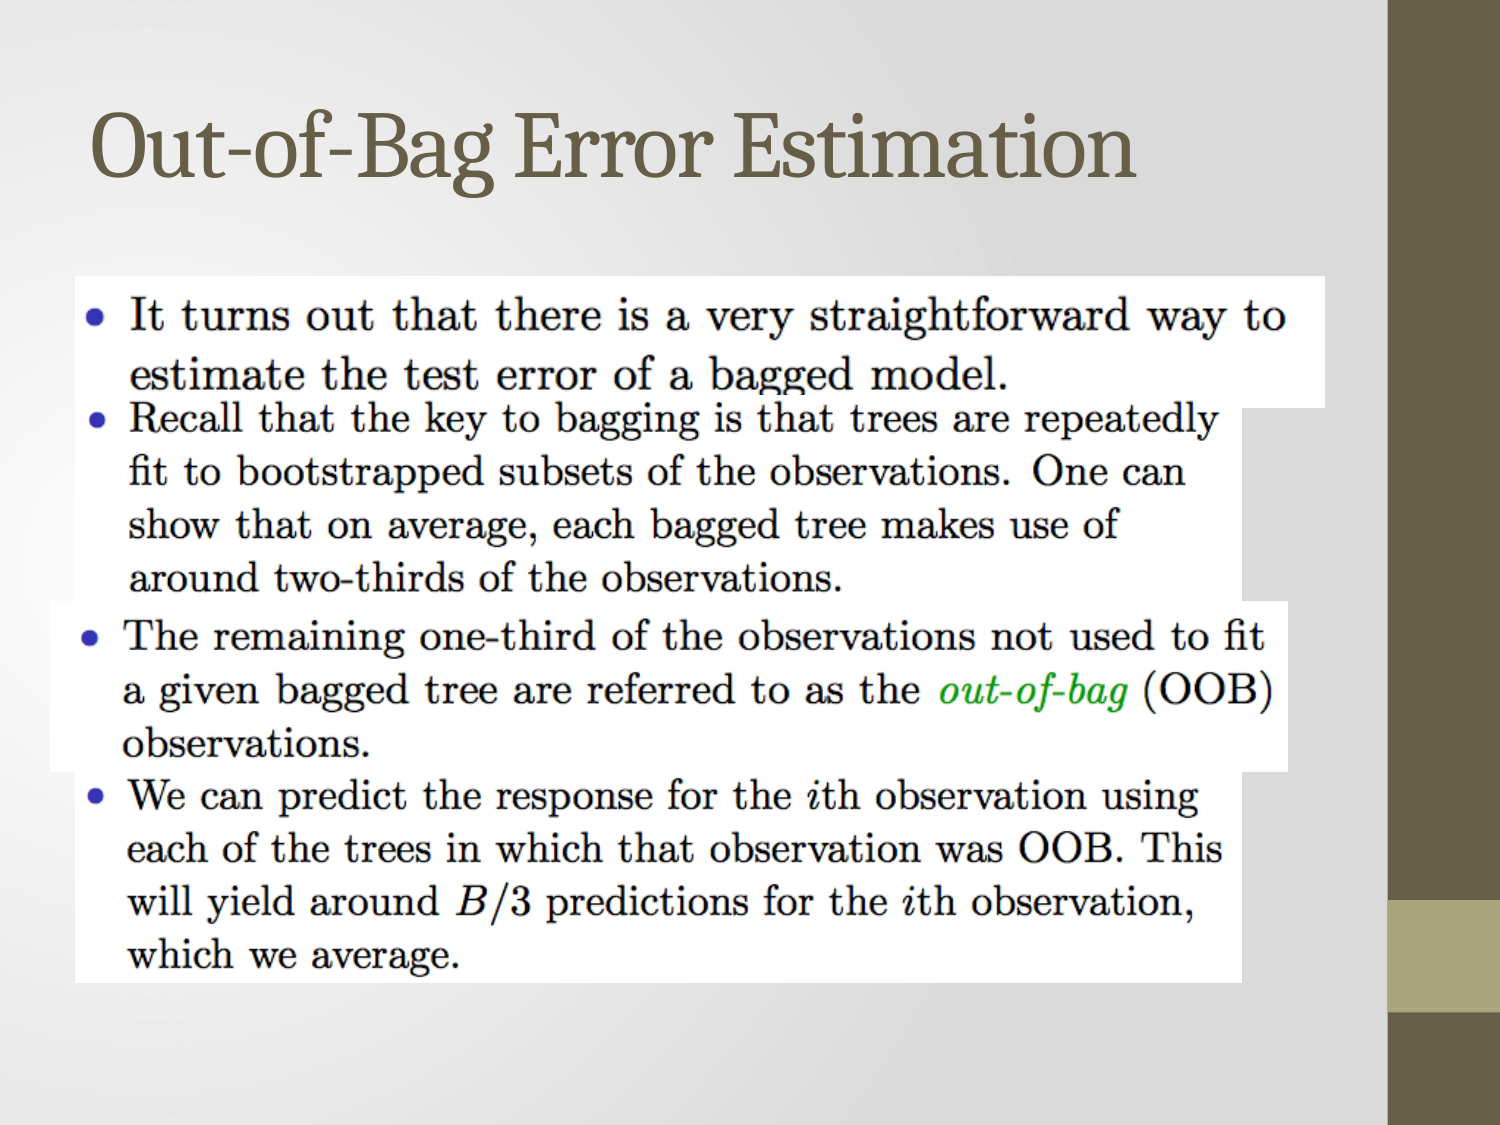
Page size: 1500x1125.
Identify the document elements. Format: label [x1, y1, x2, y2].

list [74, 0, 1326, 737]
picture [49, 394, 1289, 984]
